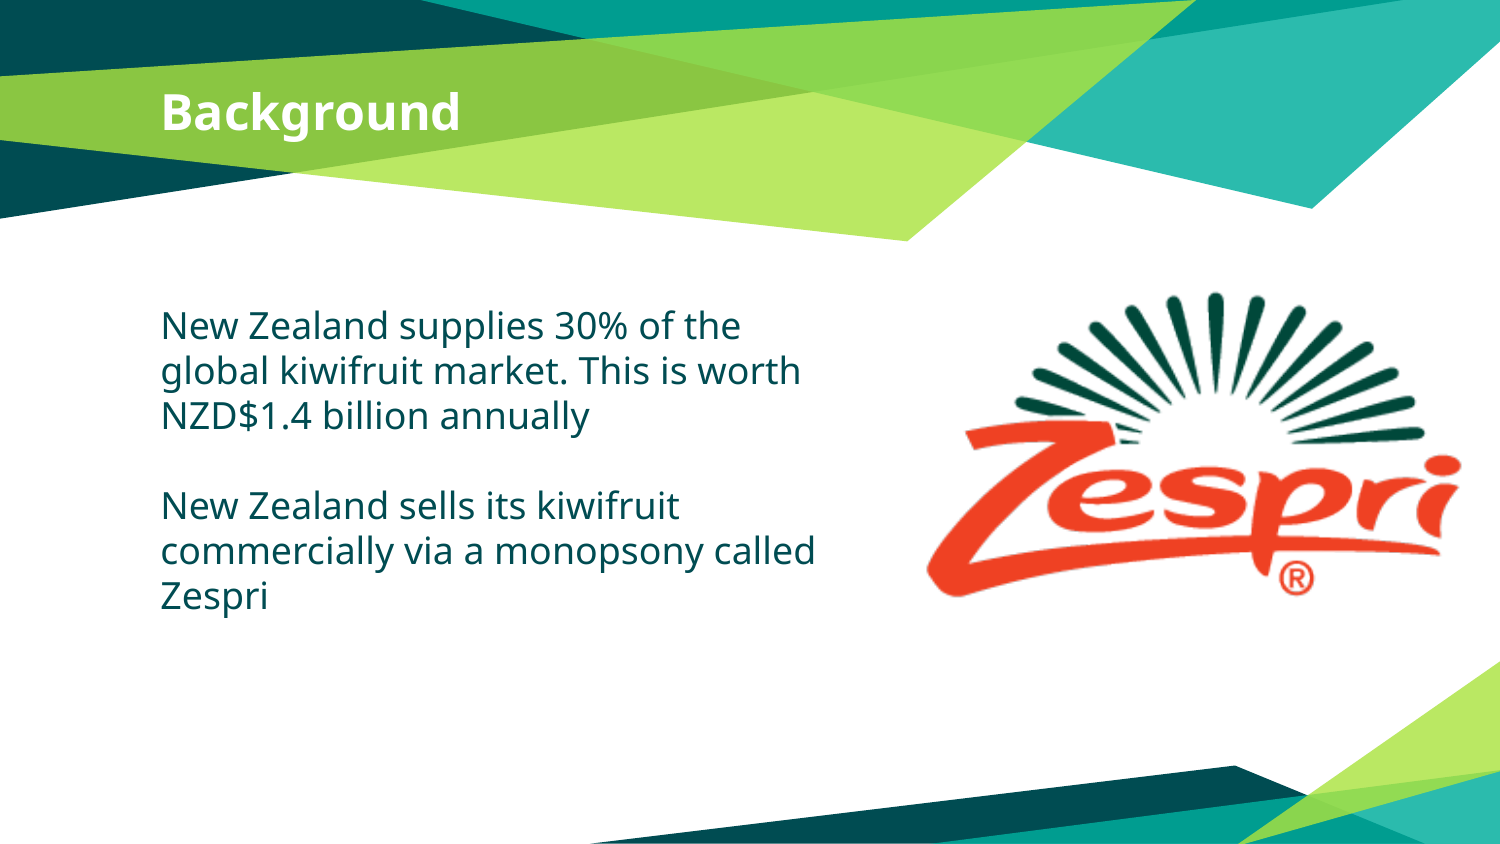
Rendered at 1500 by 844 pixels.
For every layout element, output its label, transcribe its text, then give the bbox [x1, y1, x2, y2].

list New Zealand supplies 30% of the global kiwifruit market. This is worth NZD$1.4 billion annually New Zealand sells its kiwifruit commercially via a monopsony called Zespri [145, 286, 874, 740]
title Background [145, 65, 1355, 206]
picture [899, 255, 1483, 643]
